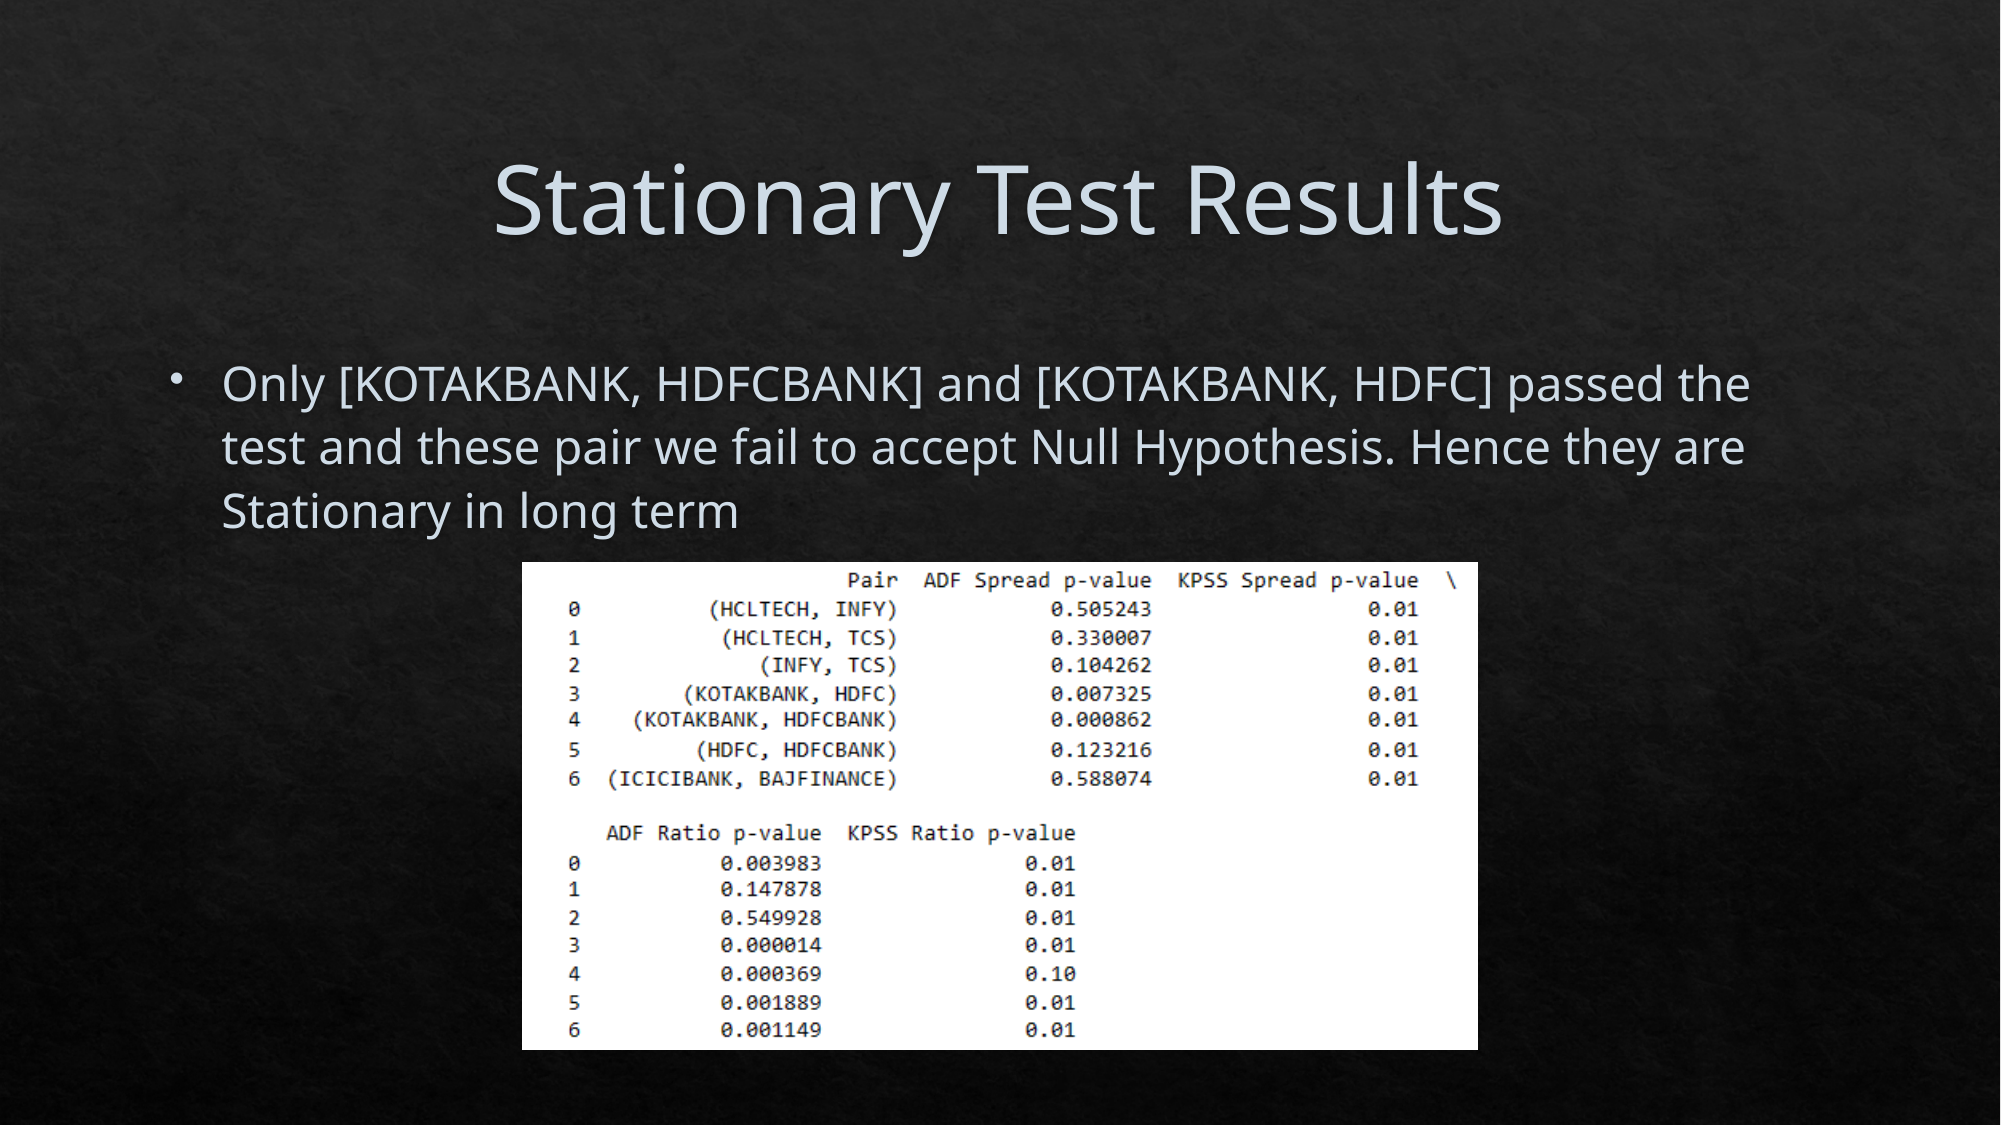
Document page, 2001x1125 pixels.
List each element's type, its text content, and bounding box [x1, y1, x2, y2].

picture [522, 562, 1478, 1050]
title Stationary Test Results [149, 99, 1849, 307]
list Only [KOTAKBANK, HDFCBANK] and [KOTAKBANK, HDFC] passed the test and these pair we fail to accept Null Hypothesis. Hence they are Stationary in long term [149, 340, 1849, 950]
